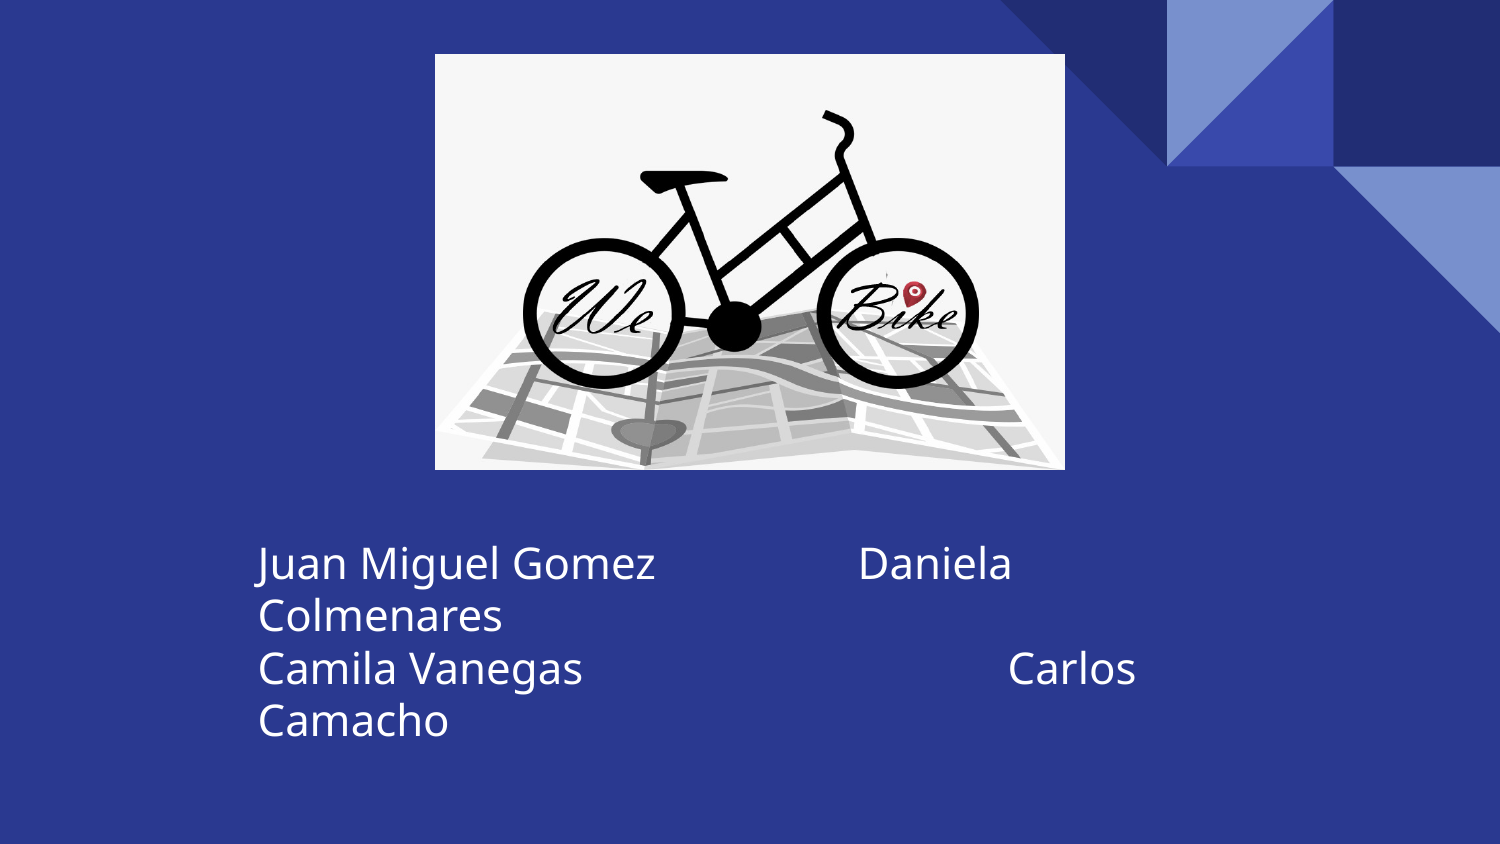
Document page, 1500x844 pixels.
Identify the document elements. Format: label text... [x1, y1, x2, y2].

subtitle Juan Miguel Gomez Daniela Colmenares Camila Vanegas Carlos Camacho [242, 520, 1258, 750]
picture [435, 54, 1065, 470]
